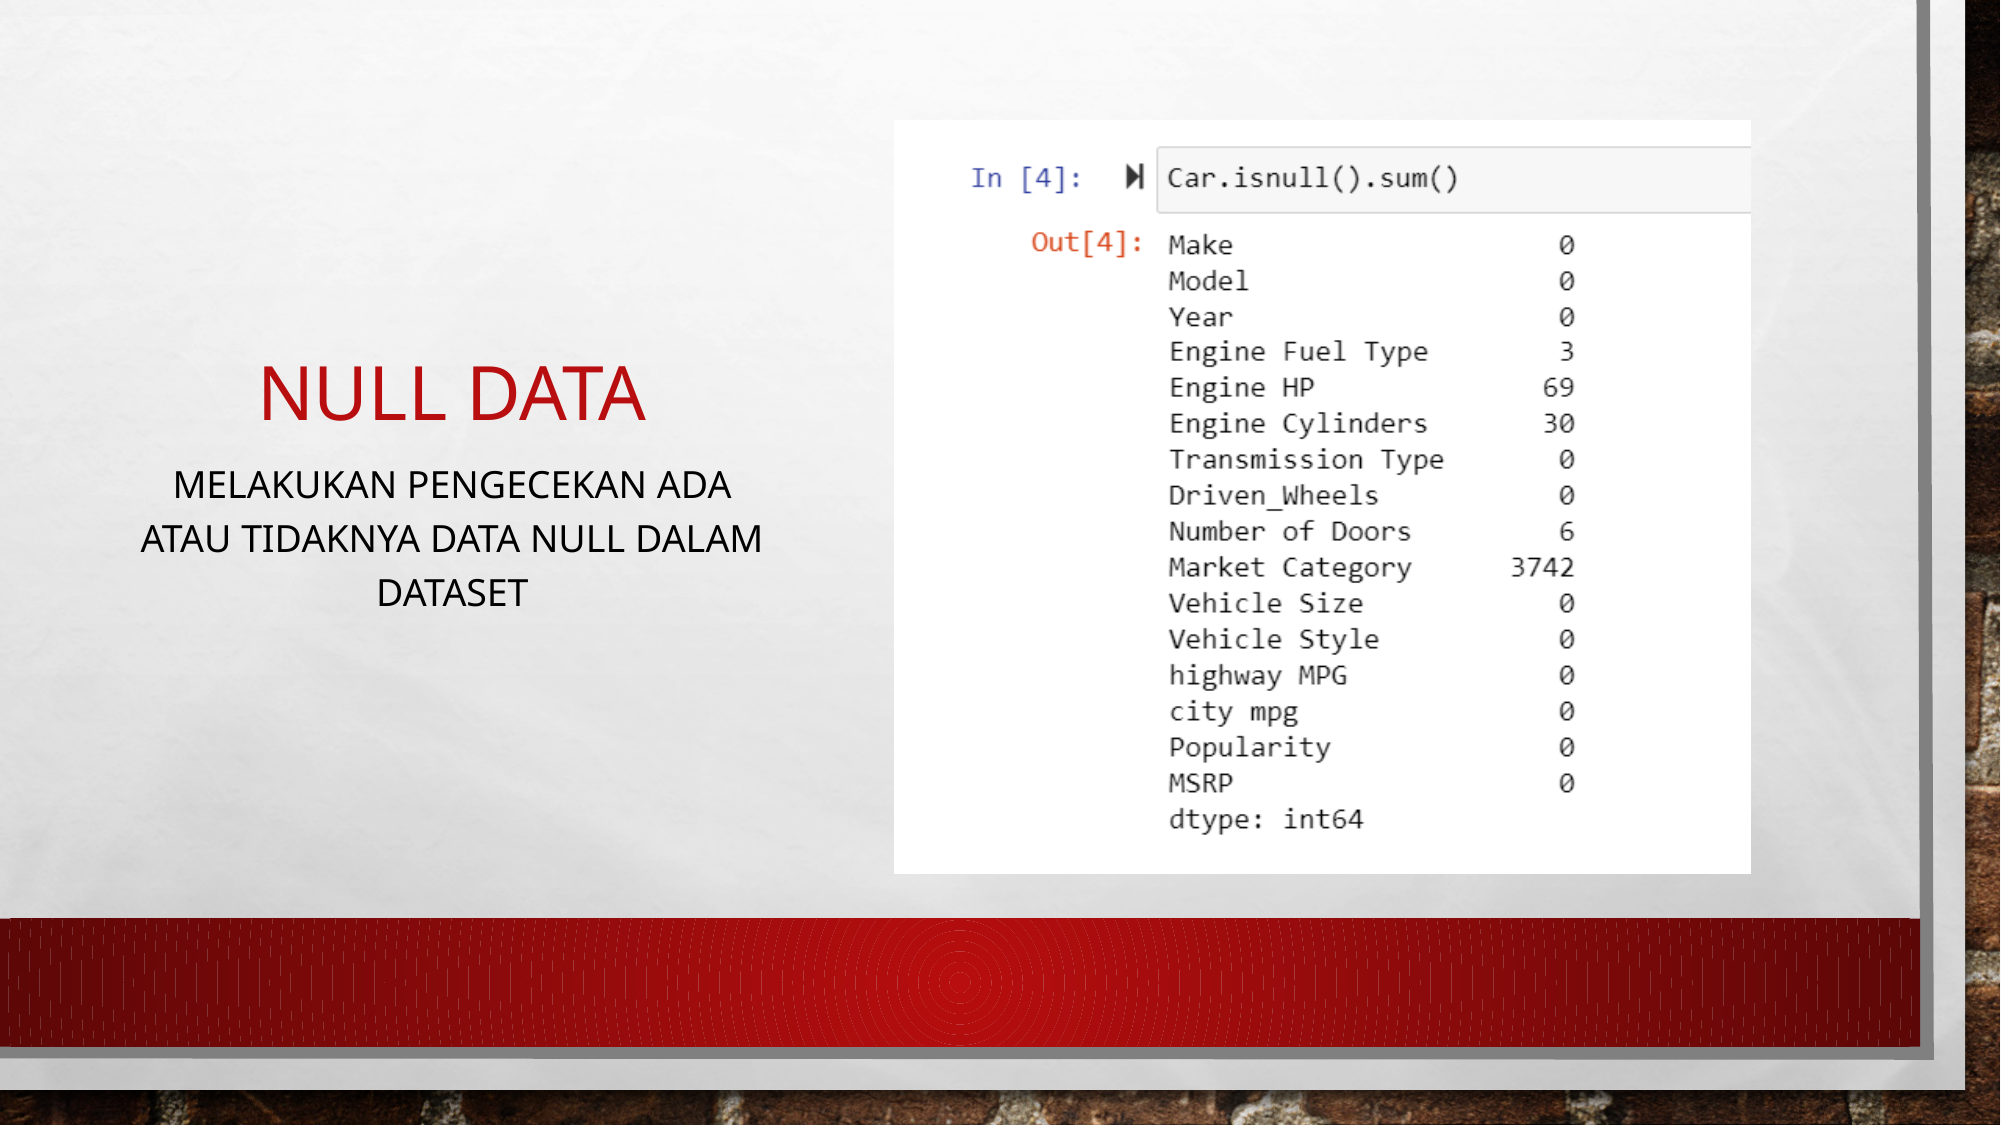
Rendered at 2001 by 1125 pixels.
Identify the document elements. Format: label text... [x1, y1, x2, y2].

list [894, 120, 1752, 874]
list Melakukan pengecekan ada atau tidaknya data null dalam dataset [113, 444, 791, 882]
title Null Data [113, 112, 791, 444]
picture [0, 0, 2000, 1125]
